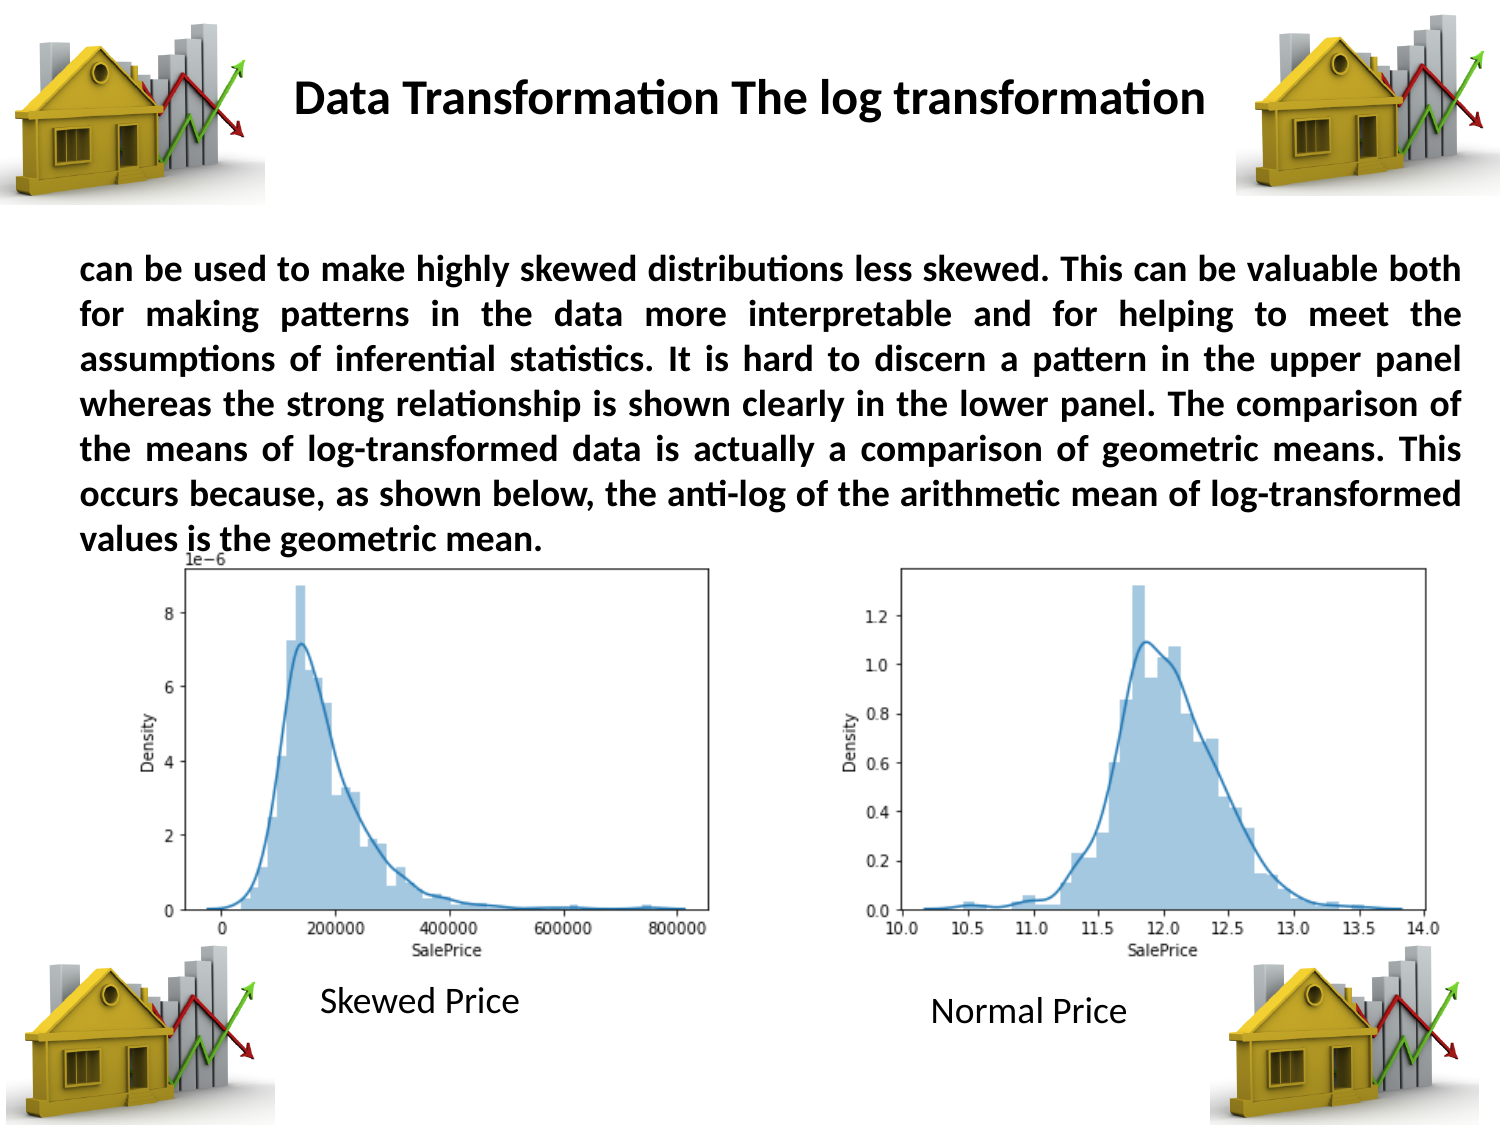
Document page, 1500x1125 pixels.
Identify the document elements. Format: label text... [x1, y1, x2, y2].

text_box Data Transformation The log transformation [279, 56, 1230, 132]
picture [6, 541, 719, 1125]
picture [0, 3, 265, 205]
text_box can be used to make highly skewed distributions less skewed. This can be valuable both for making patterns in the data more interpretable and for helping to meet the assumptions of inferential statistics. It is hard to discern a pattern in the upper panel whereas the strong relationship is shown clearly in the lower panel. The comparison of the means of log-transformed data is actually a comparison of geometric means. This occurs because, as shown below, the anti-log of the arithmetic mean of log-transformed values is the geometric mean. [64, 236, 1479, 567]
picture [1235, 0, 1500, 196]
text_box Skewed Price [305, 978, 544, 1029]
picture [832, 559, 1479, 1125]
text_box Normal Price [915, 978, 1143, 1039]
